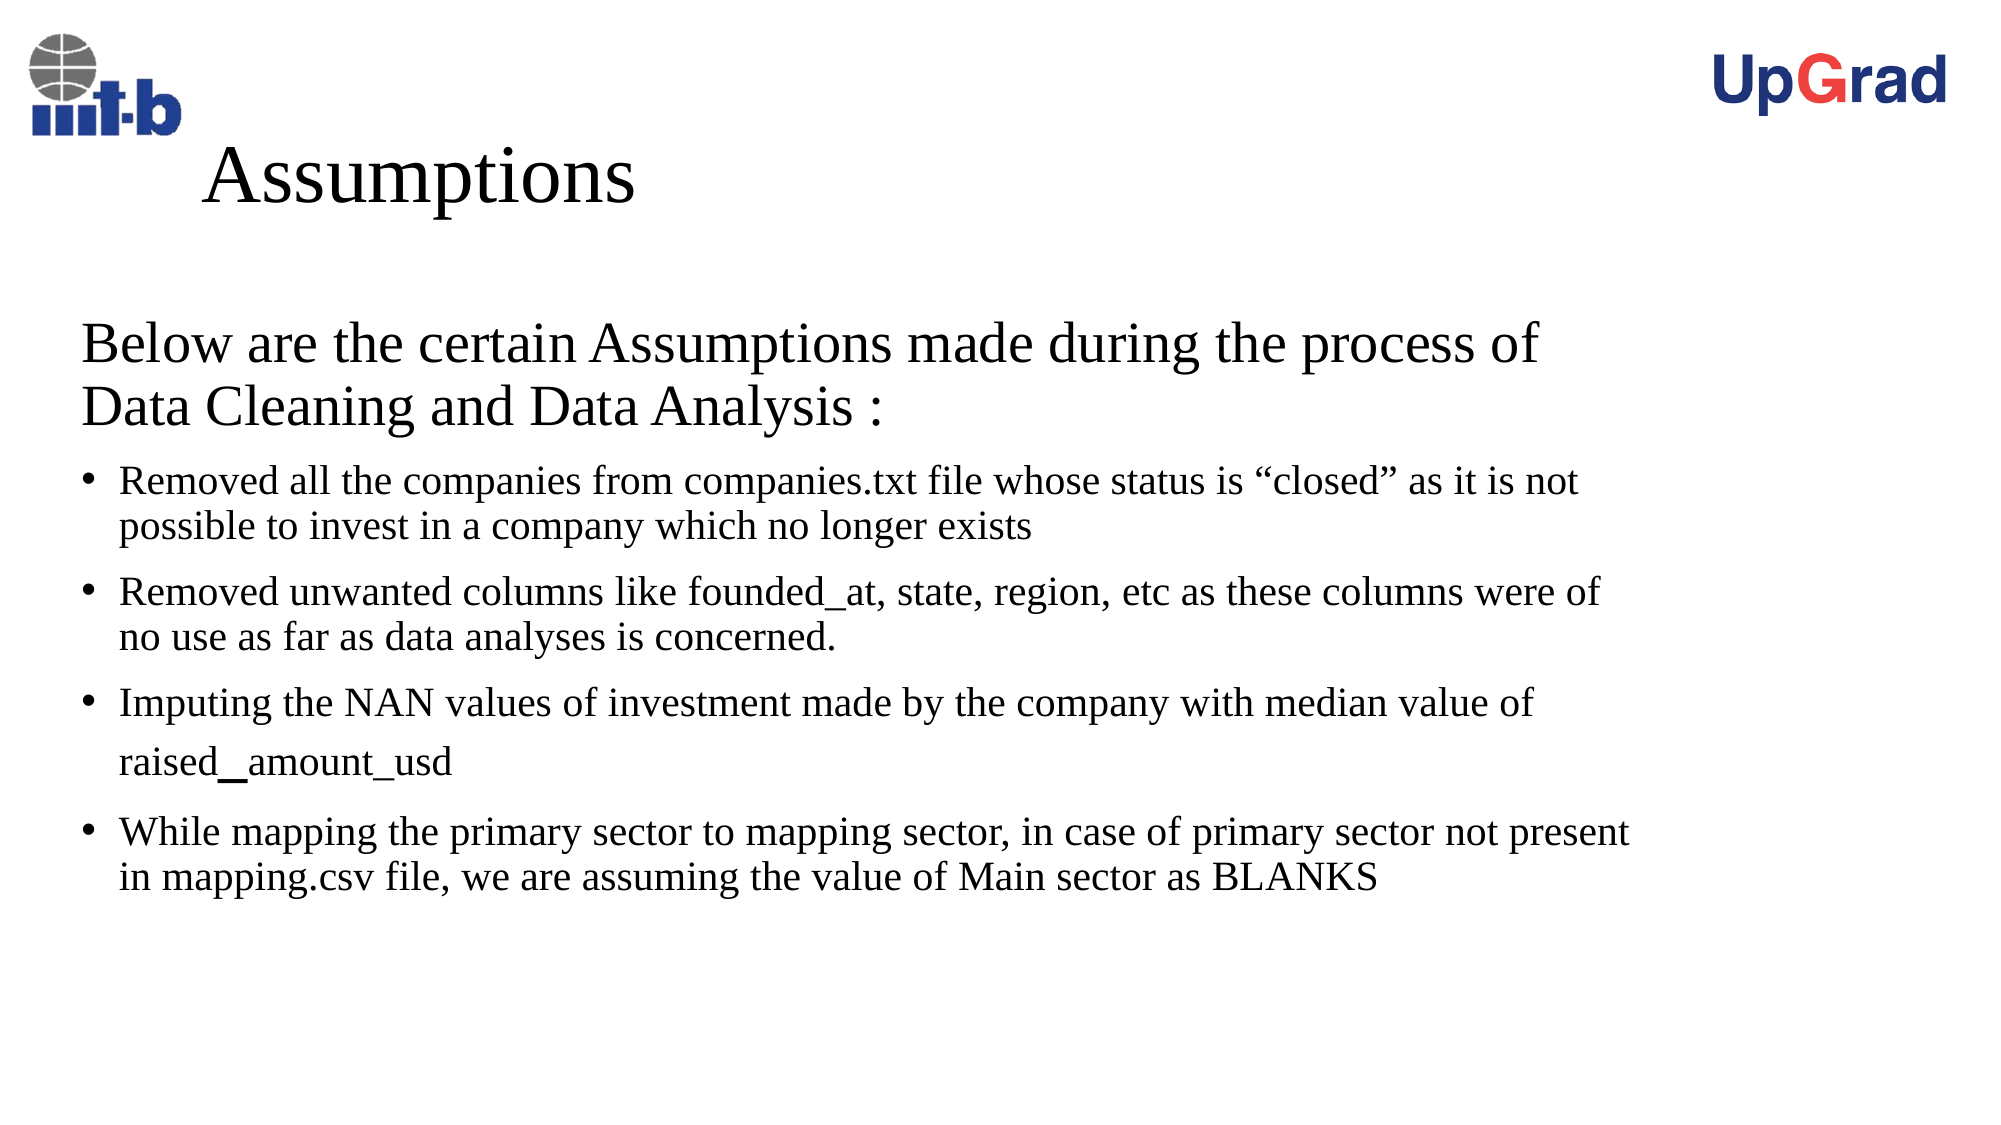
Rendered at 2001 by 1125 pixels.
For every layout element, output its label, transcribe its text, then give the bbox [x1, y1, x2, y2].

picture [1714, 53, 1952, 116]
list Below are the certain Assumptions made during the process of Data Cleaning and Data Analysis : Removed all the companies from companies.txt file whose status is “closed” as it is not possible to invest in a company which no longer exists Removed unwanted columns like founded_at, state, region, etc as these columns were of no use as far as data analyses is concerned. Imputing the NAN values of investment made by the company with median value of raised_amount_usd While mapping the primary sector to mapping sector, in case of primary sector not present in mapping.csv file, we are assuming the value of Main sector as BLANKS [66, 304, 1665, 1017]
picture [0, 29, 208, 163]
title Assumptions [186, 104, 1715, 246]
